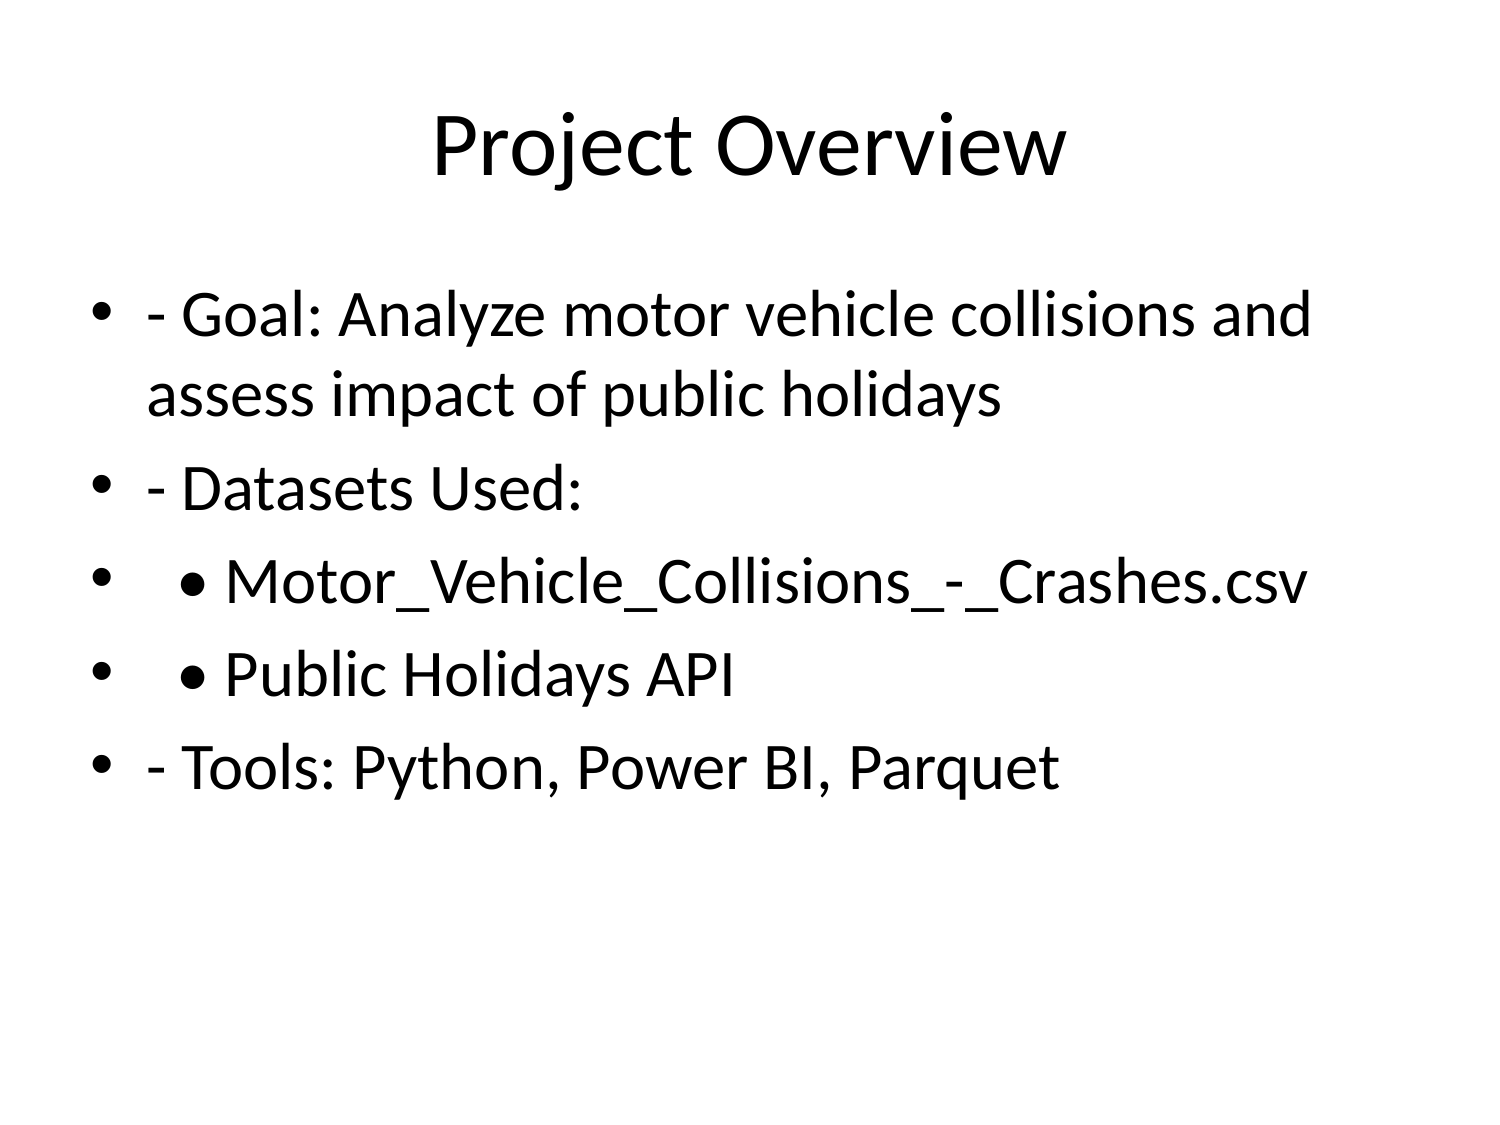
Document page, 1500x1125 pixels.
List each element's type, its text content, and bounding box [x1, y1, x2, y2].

title Project Overview [75, 45, 1425, 233]
list - Goal: Analyze motor vehicle collisions and assess impact of public holidays - Datasets Used: • Motor_Vehicle_Collisions_-_Crashes.csv • Public Holidays API - Tools: Python, Power BI, Parquet [75, 262, 1425, 1005]
